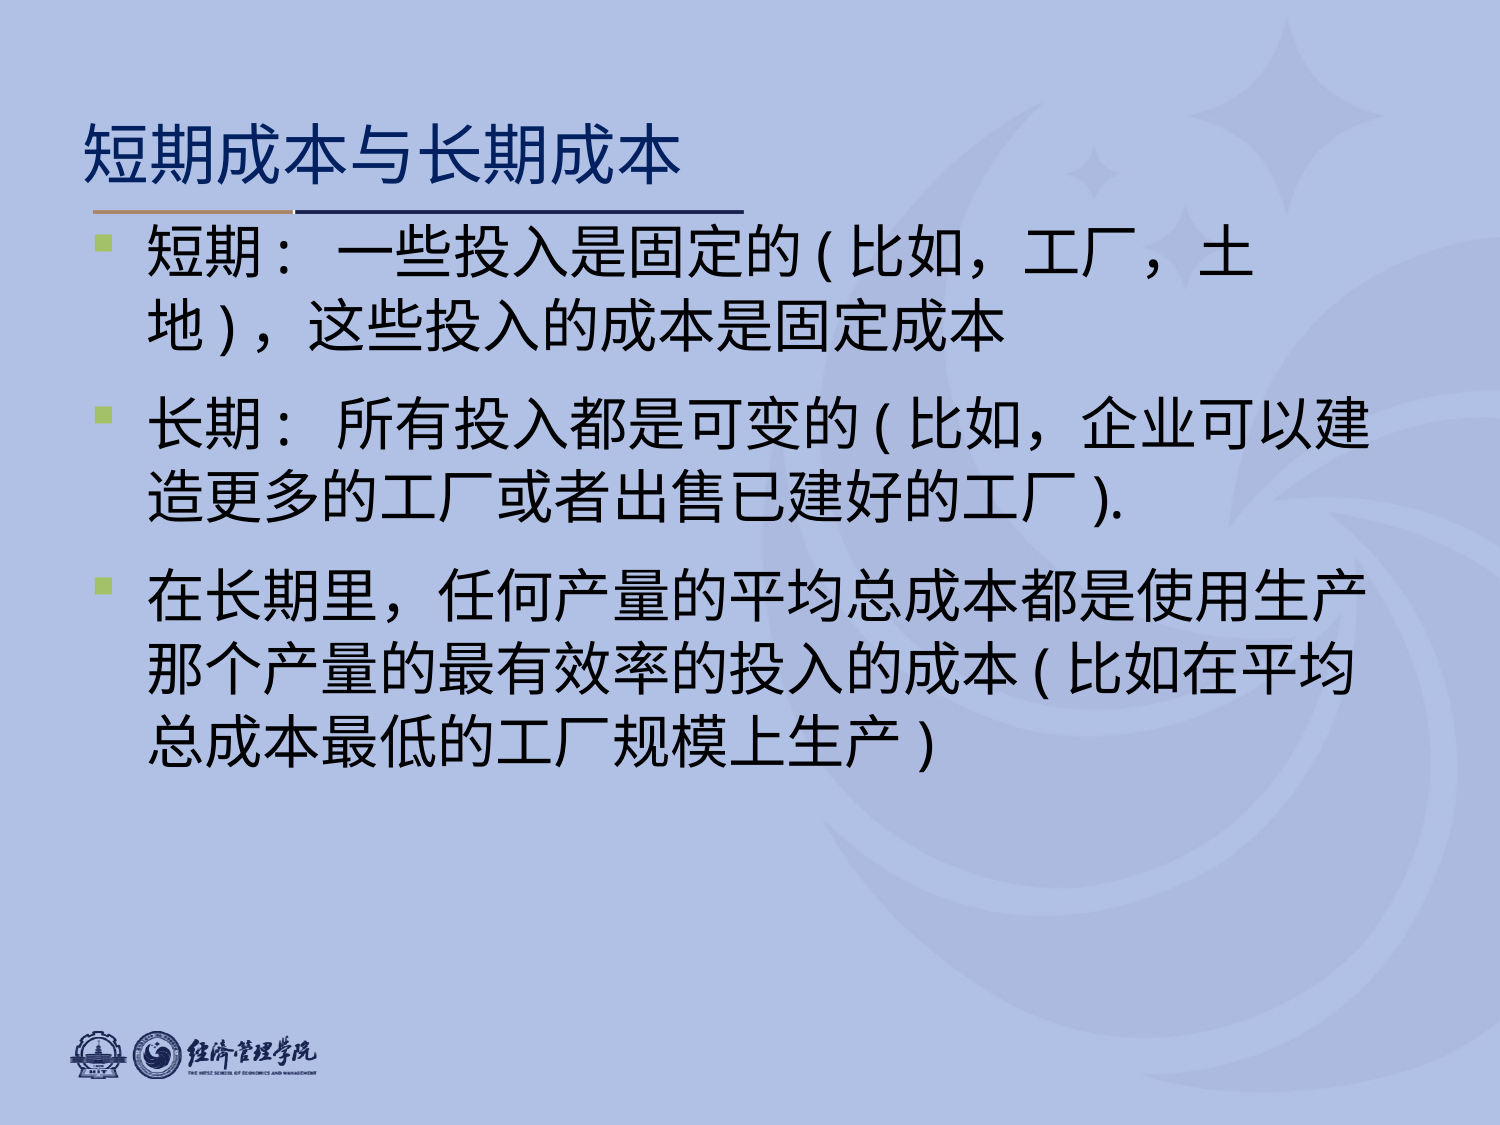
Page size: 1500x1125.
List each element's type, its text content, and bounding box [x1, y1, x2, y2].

text_box 短期成本与长期成本 [67, 105, 699, 200]
text_box 短期: 一些投入是固定的(比如，工厂，土地)，这些投入的成本是固定成本 长期: 所有投入都是可变的(比如，企业可以建造更多的工厂或者出售已建好的工厂). 在长期里，任何产量的平均总成本都是使用生产那个产量的最有效率的投入的成本(比如在平均总成本最低的工厂规模上生产) [74, 204, 1425, 845]
picture [0, 0, 1500, 1125]
